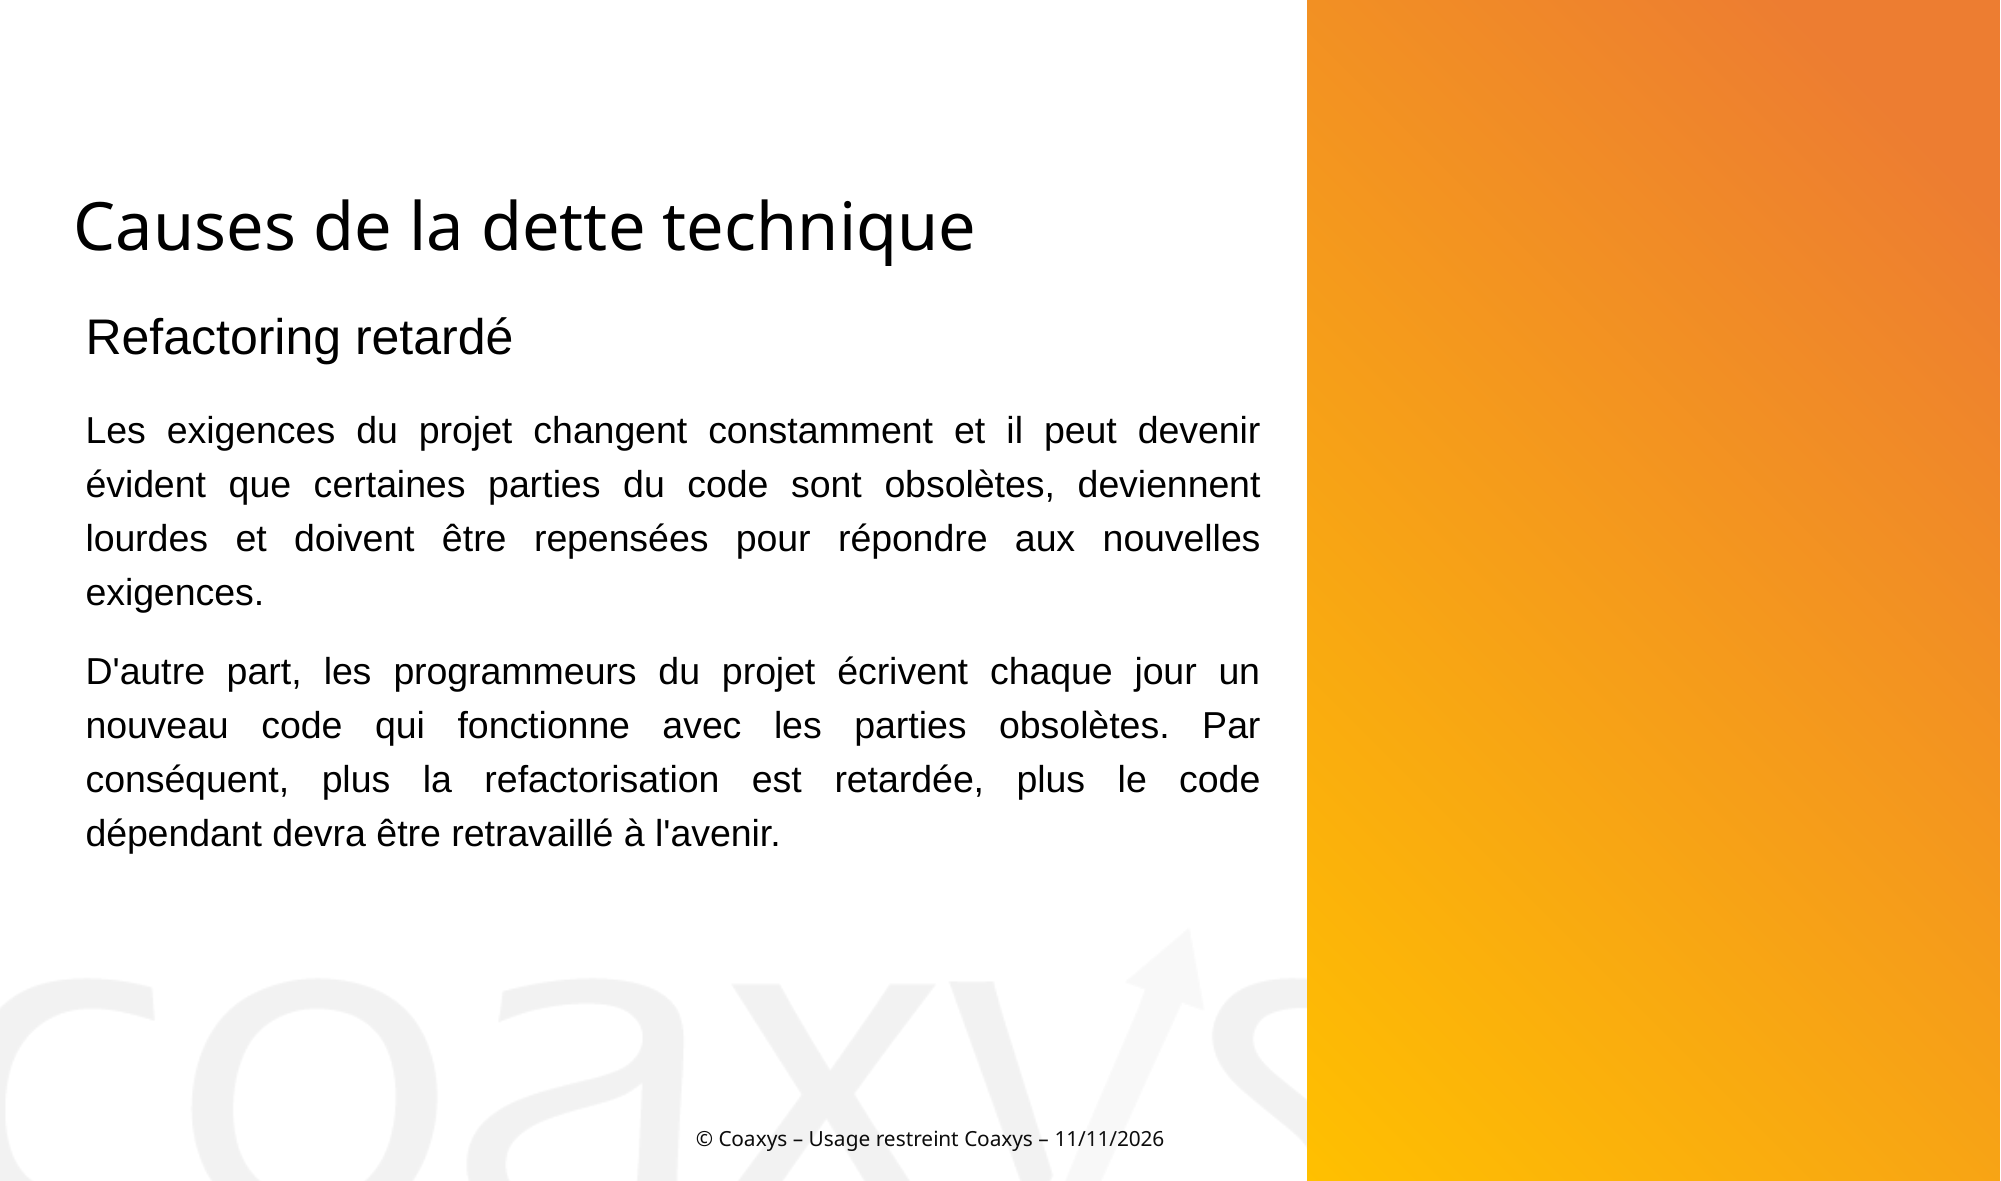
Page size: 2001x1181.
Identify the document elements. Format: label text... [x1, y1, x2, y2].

picture [0, 866, 1305, 1181]
text_box [1305, 0, 2000, 1181]
text_box Refactoring retardé [70, 297, 1784, 424]
text_box Causes de la dette technique [58, 176, 1264, 272]
text_box Les exigences du projet changent constamment et il peut devenir évident que certaines parties du code sont obsolètes, deviennent lourdes et doivent être repensées pour répondre aux nouvelles exigences. D'autre part, les programmeurs du projet écrivent chaque jour un nouveau code qui fonctionne avec les parties obsolètes. Par conséquent, plus la refactorisation est retardée, plus le code dépendant devra être retravaillé à l'avenir. [70, 389, 1276, 700]
